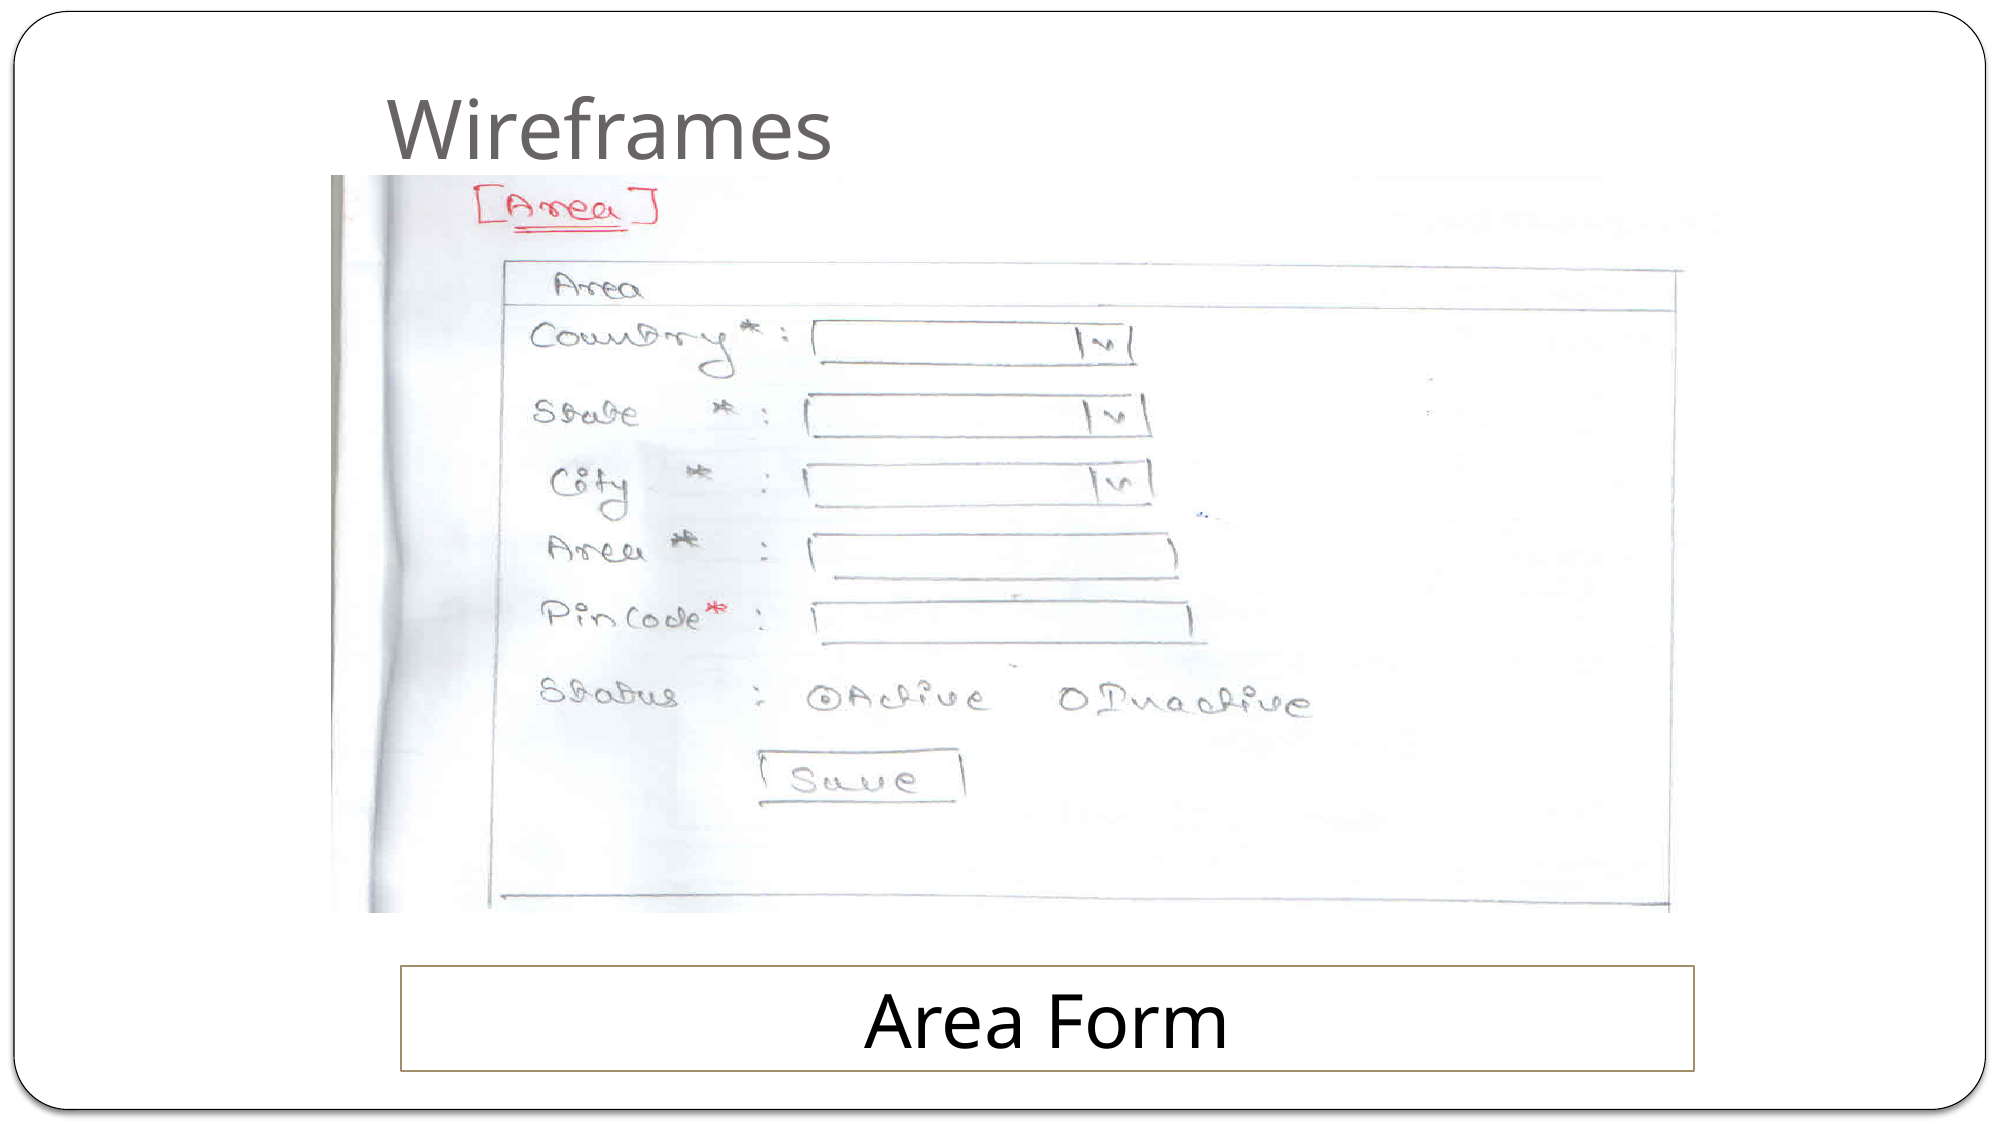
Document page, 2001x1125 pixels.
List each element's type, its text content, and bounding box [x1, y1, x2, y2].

text_box Area Form [400, 965, 1695, 1072]
title Wireframes [202, 68, 1903, 191]
picture [330, 175, 1725, 914]
